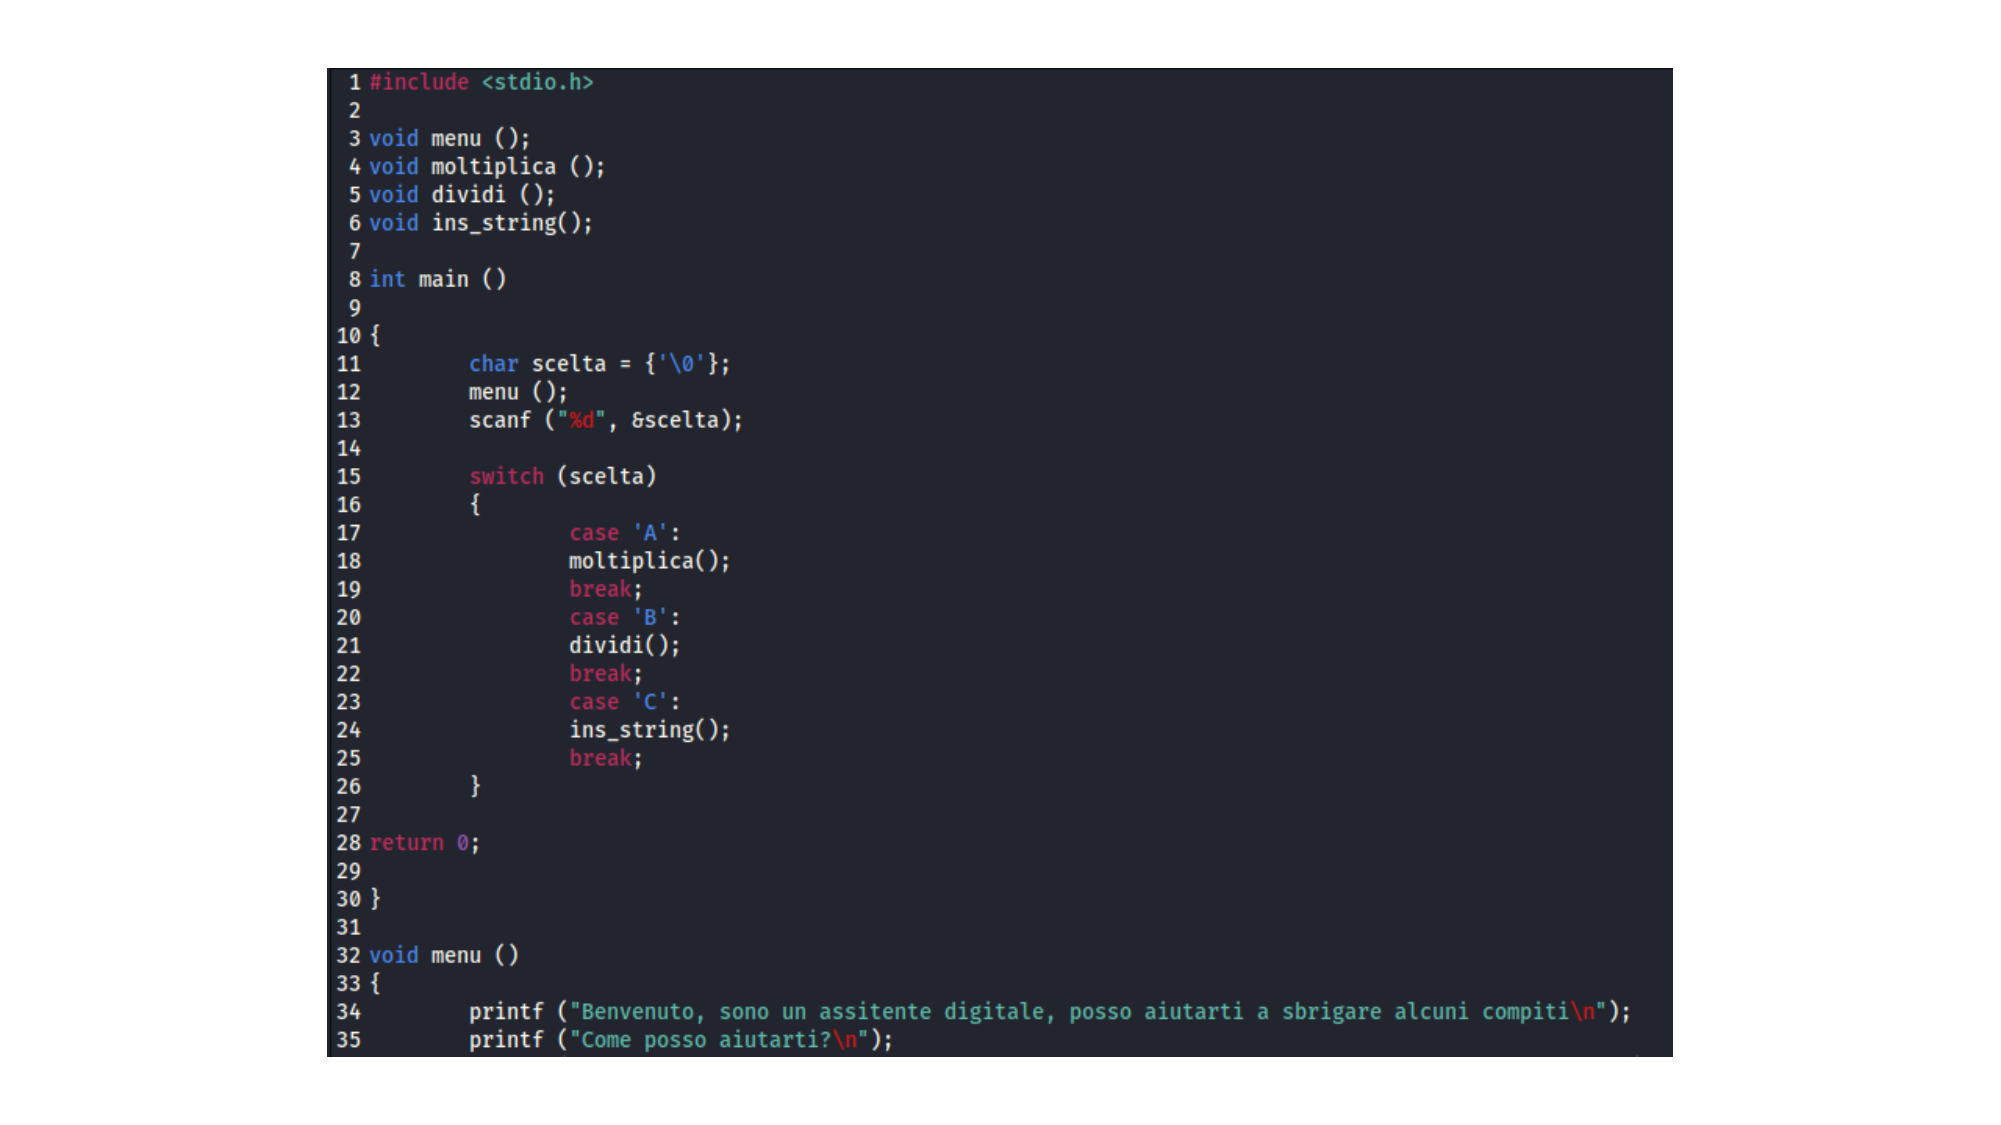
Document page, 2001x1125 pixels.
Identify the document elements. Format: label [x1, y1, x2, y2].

picture [327, 68, 1673, 1057]
